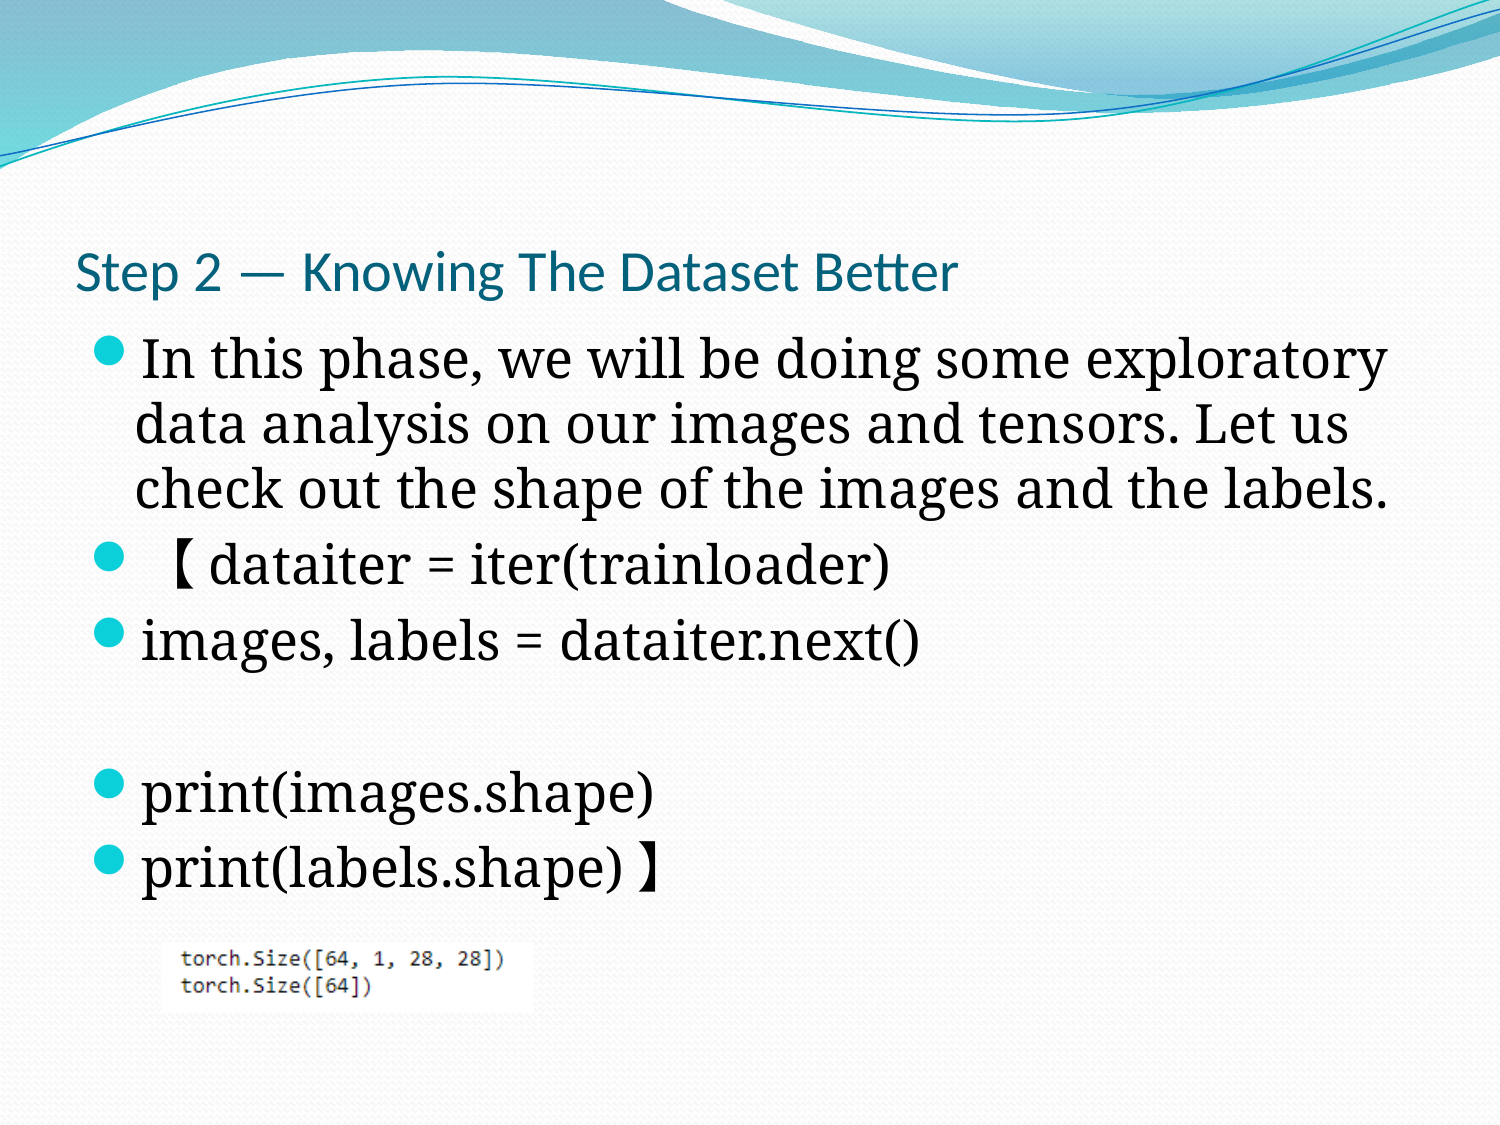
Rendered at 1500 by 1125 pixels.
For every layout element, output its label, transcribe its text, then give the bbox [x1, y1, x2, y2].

list In this phase, we will be doing some exploratory data analysis on our images and tensors. Let us check out the shape of the images and the labels. 【dataiter = iter(trainloader) images, labels = dataiter.next() print(images.shape) print(labels.shape)】 [75, 317, 1425, 1038]
picture [162, 942, 535, 1012]
title Step 2 — Knowing The Dataset Better [75, 115, 1425, 303]
